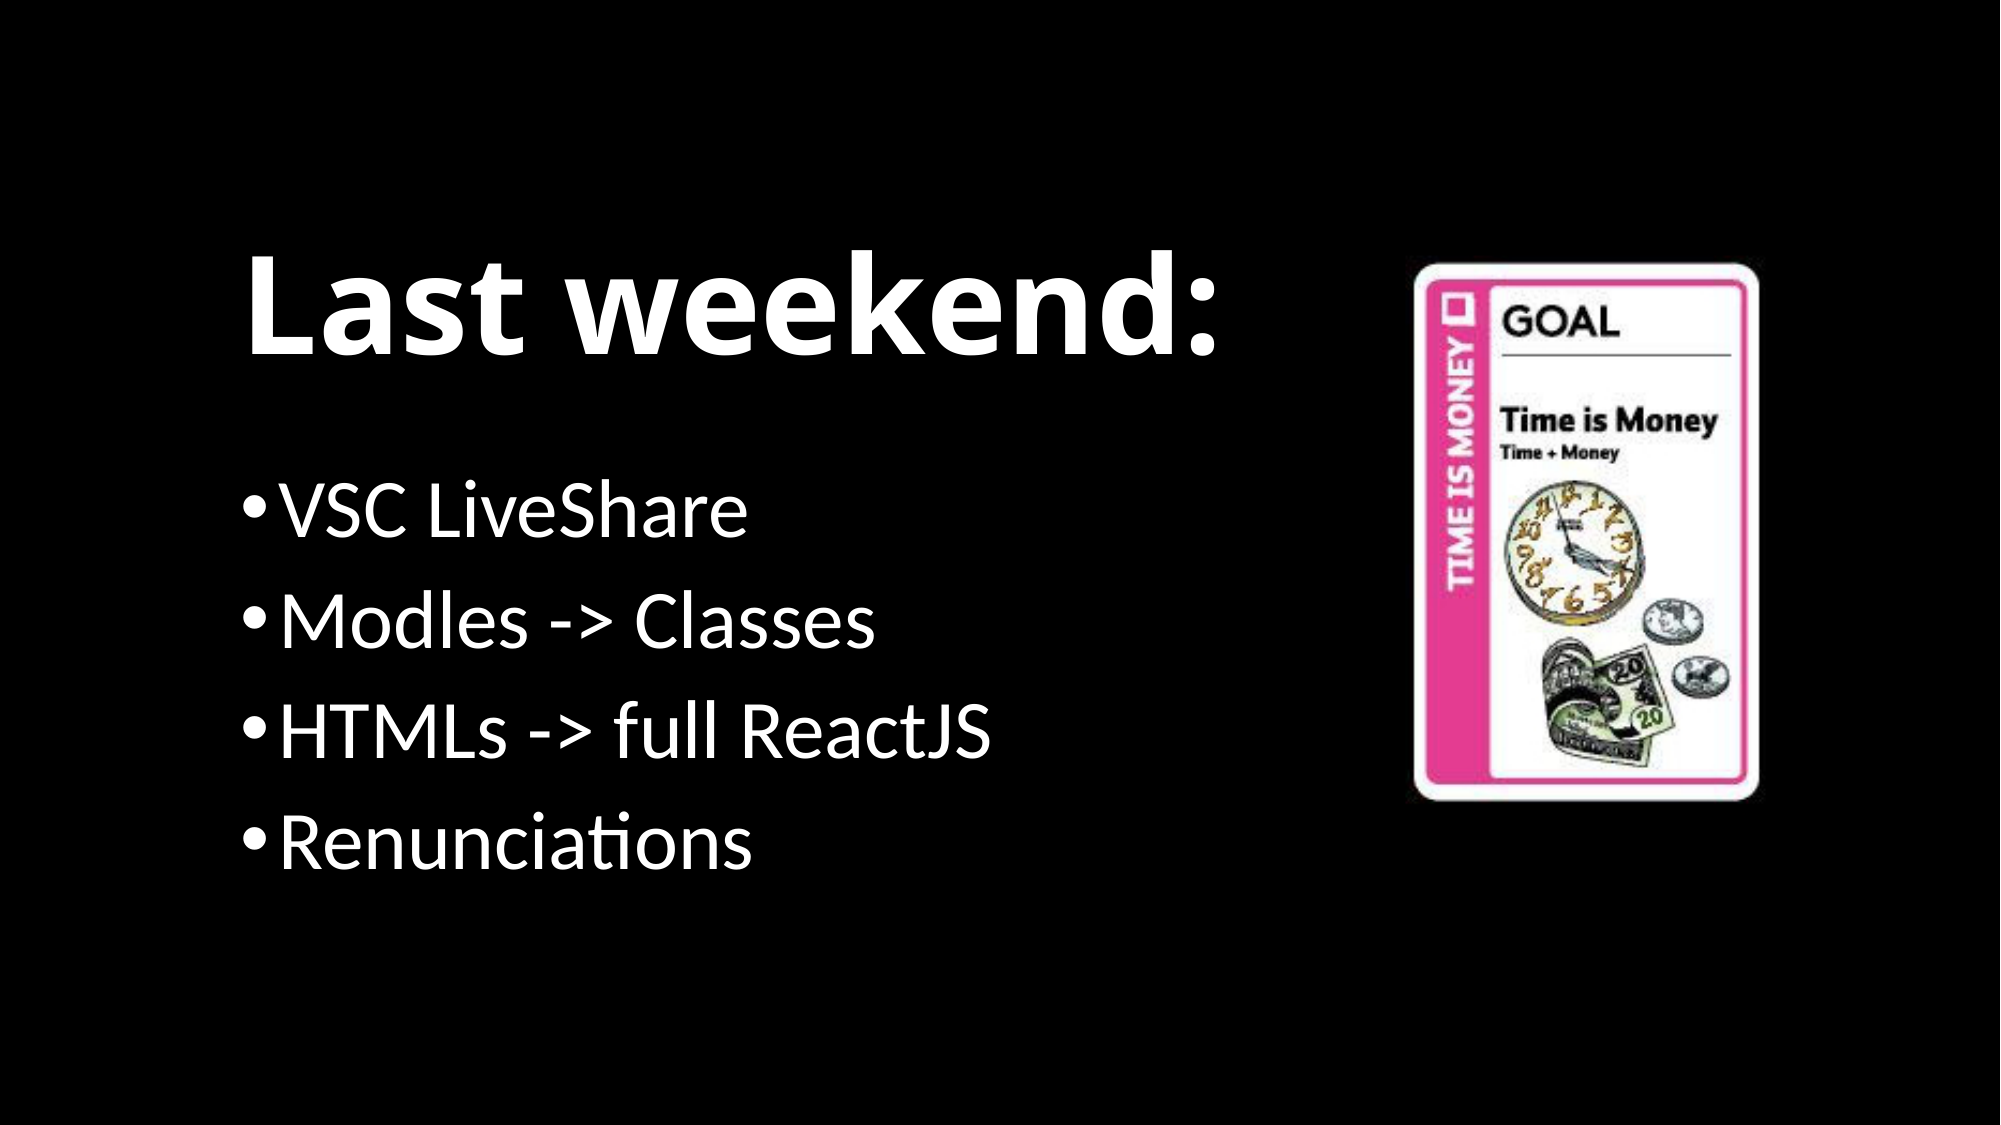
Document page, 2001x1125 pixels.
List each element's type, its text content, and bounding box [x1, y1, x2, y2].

title Last weekend: [225, 211, 1243, 410]
picture [1393, 252, 1775, 815]
list VSC LiveShare Modles -> Classes HTMLs -> full ReactJS Renunciations [225, 458, 1073, 951]
